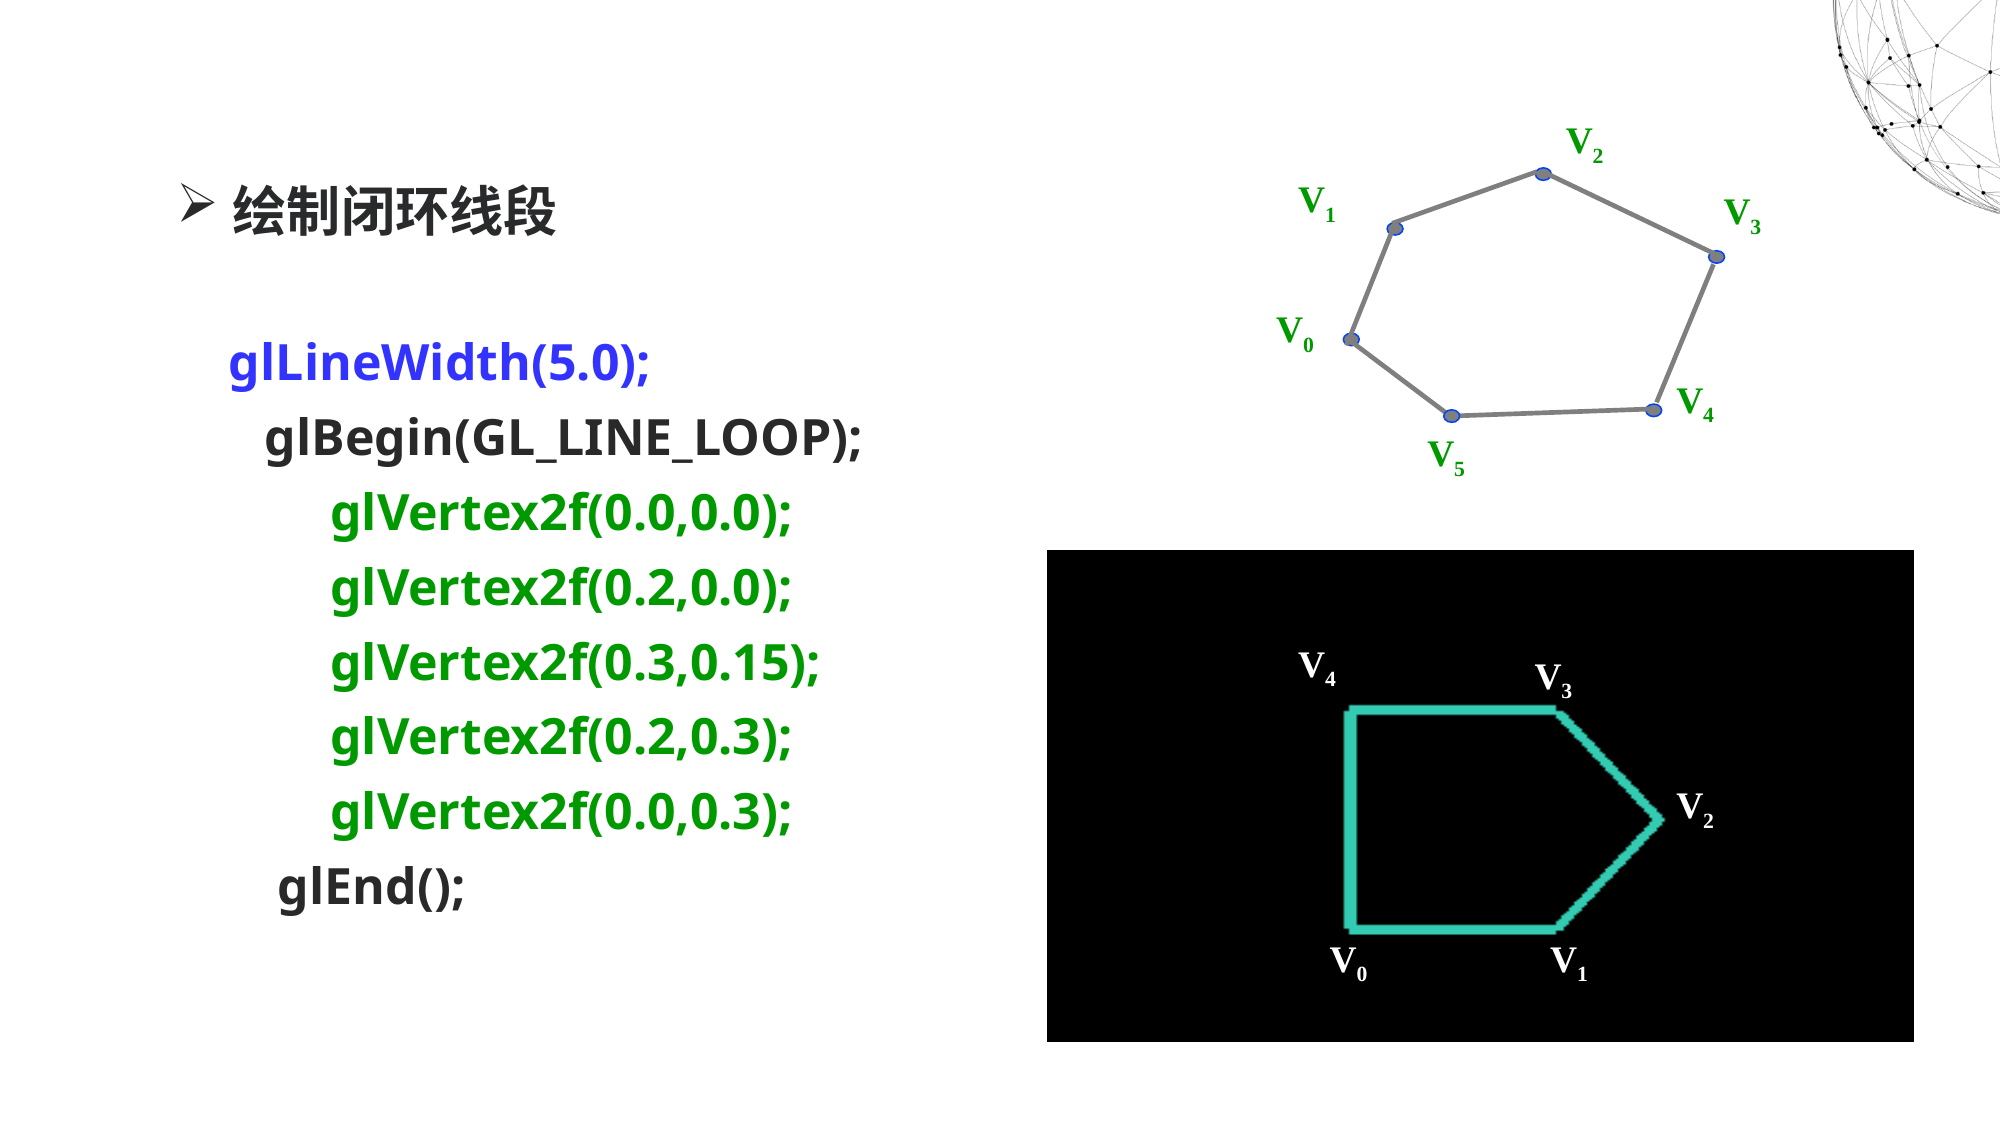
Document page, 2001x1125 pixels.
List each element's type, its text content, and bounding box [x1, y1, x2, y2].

picture [711, 0, 2000, 725]
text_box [1645, 368, 1804, 430]
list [1046, 550, 1914, 1042]
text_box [1708, 179, 1851, 264]
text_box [1261, 297, 1404, 359]
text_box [1535, 108, 1693, 181]
list 绘制闭环线段 glLineWidth(5.0); glBegin(GL_LINE_LOOP); glVertex2f(0.0,0.0); glVertex2f(0.2,0.0); glVertex2f(0.3,0.15); glVertex2f(0.2,0.3); glVertex2f(0.0,0.3); glEnd(); [99, 148, 1048, 963]
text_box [1412, 409, 1555, 483]
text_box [1283, 167, 1426, 236]
